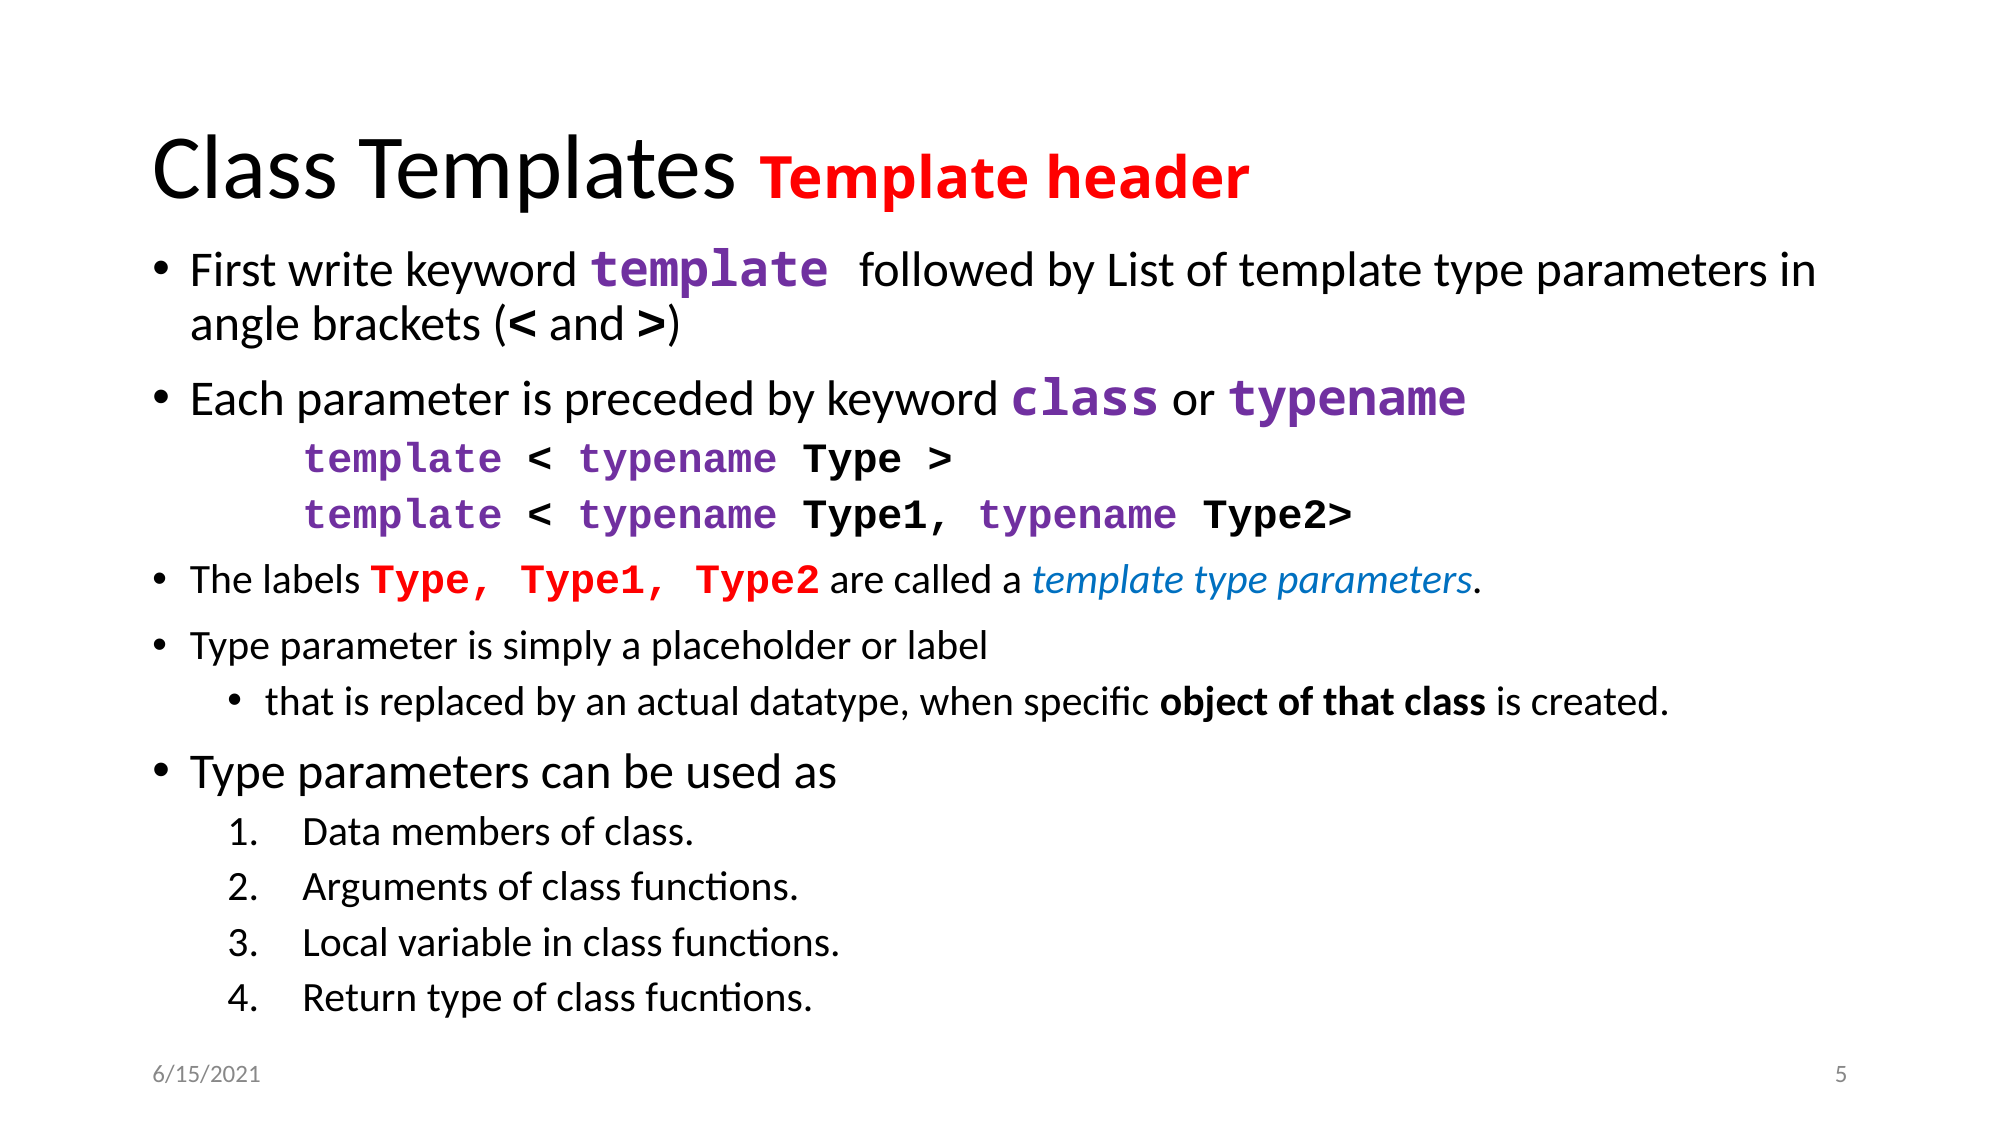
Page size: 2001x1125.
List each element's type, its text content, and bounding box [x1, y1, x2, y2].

list First write keyword template followed by List of template type parameters in angle brackets (< and >) Each parameter is preceded by keyword class or typename template < typename Type > template < typename Type1, typename Type2> The labels Type, Type1, Type2 are called a template type parameters. Type parameter is simply a placeholder or label that is replaced by an actual datatype, when specific object of that class is created. Type parameters can be used as Data members of class. Arguments of class functions. Local variable in class functions. Return type of class fucntions. [137, 236, 1863, 1043]
slide_number ‹#› [1412, 1042, 1863, 1103]
title Class Templates Template header [137, 59, 1863, 236]
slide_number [137, 1042, 588, 1103]
